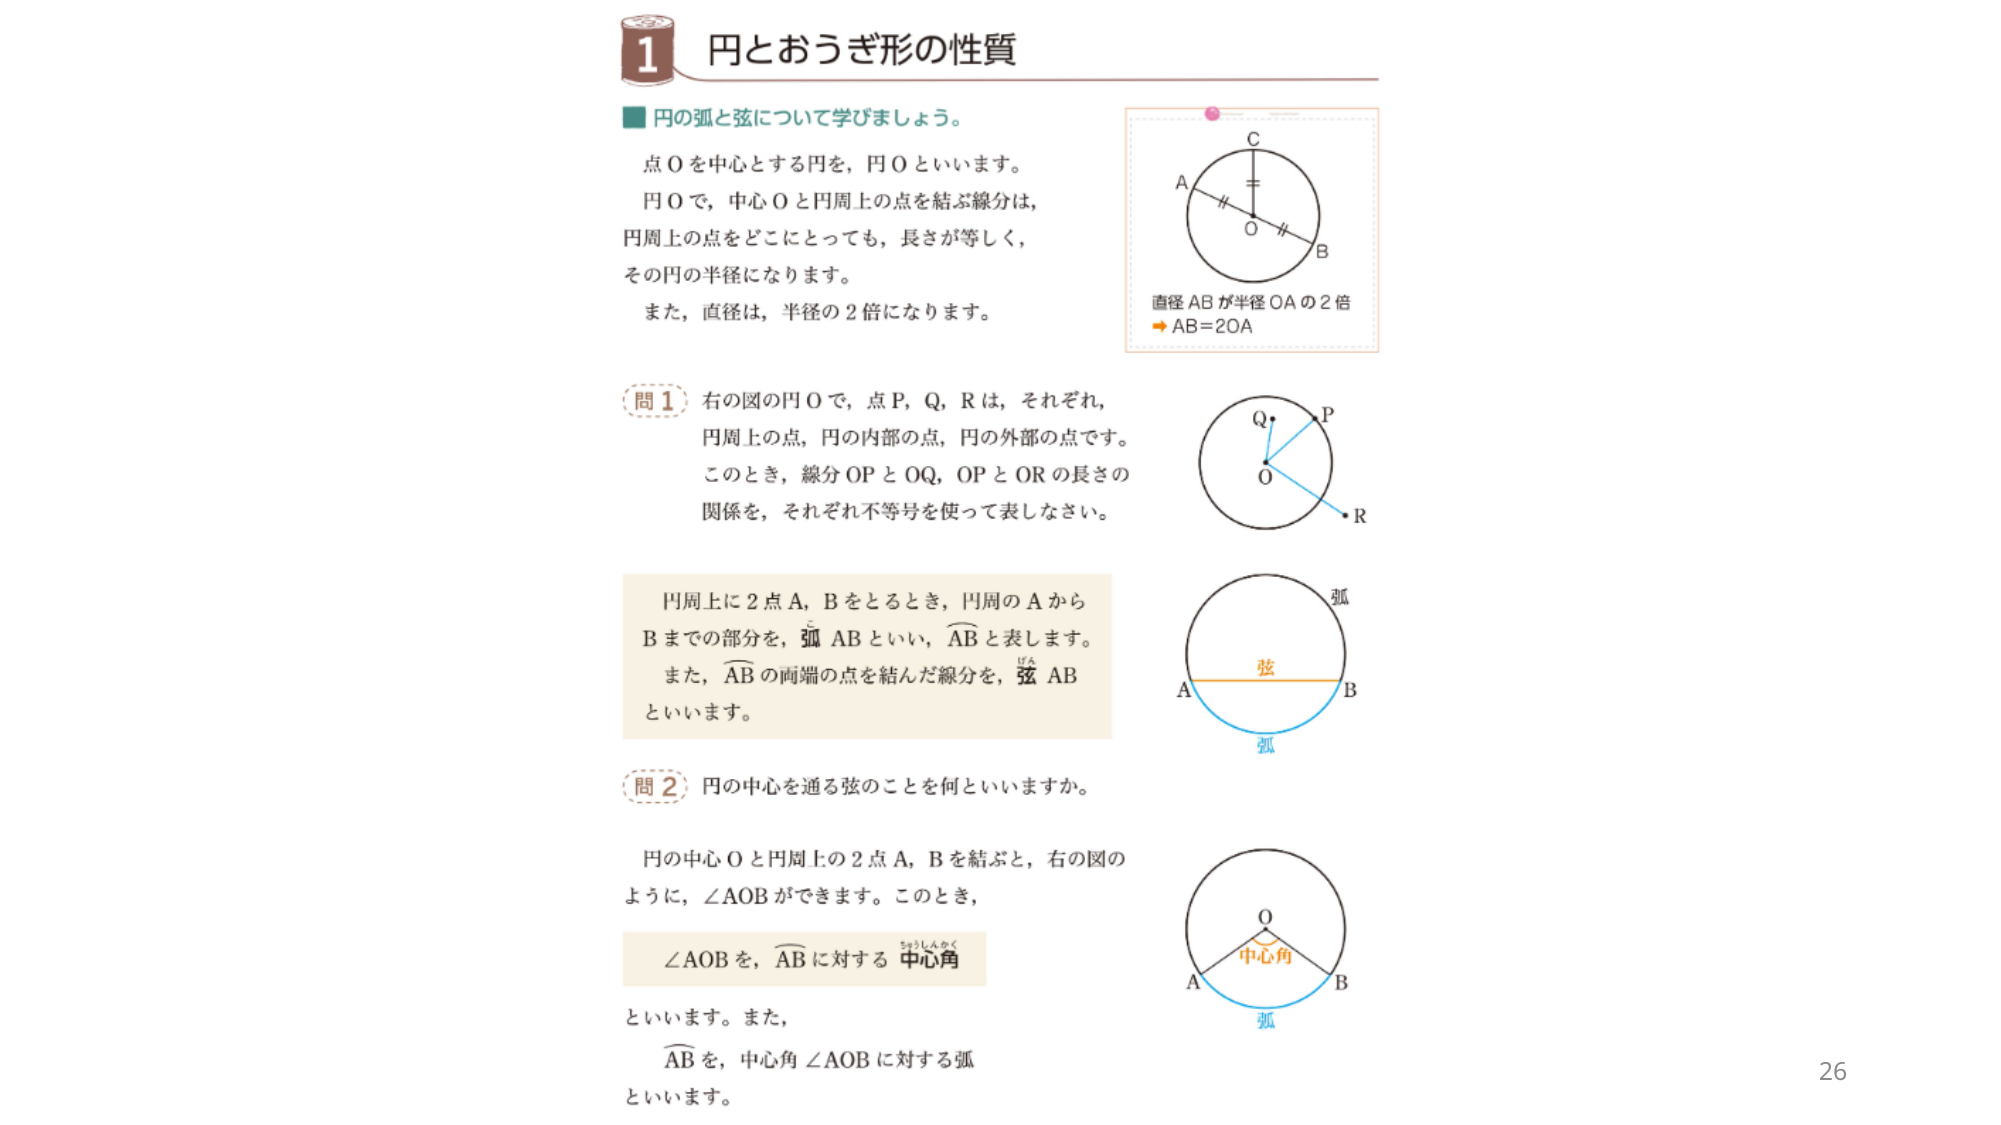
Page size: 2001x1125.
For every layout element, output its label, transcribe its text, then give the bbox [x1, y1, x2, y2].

slide_number 26 [1412, 1042, 1863, 1103]
picture [602, 0, 1398, 1125]
